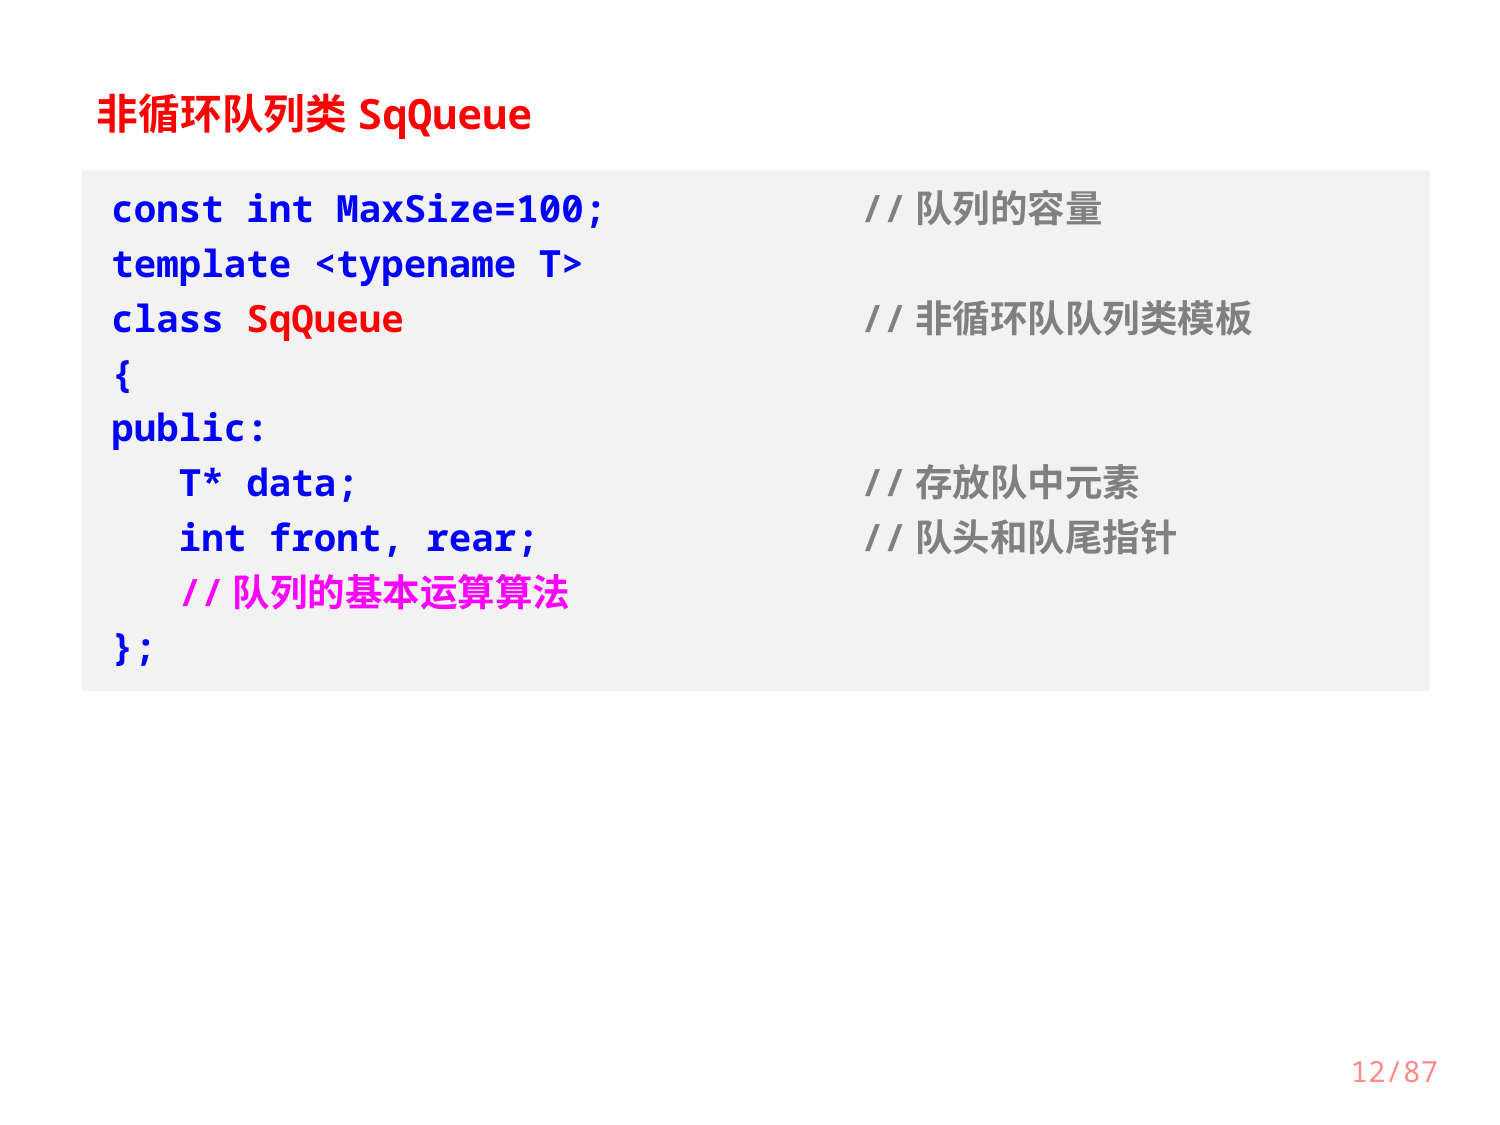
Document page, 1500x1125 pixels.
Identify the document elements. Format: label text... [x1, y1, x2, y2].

slide_number 12/87 [1300, 1042, 1454, 1103]
text_box const int MaxSize=100; //队列的容量 template <typename T> class SqQueue //非循环队队列类模板 { public: T* data; //存放队中元素 int front, rear; //队头和队尾指针 //队列的基本运算算法 }; [80, 168, 1432, 694]
text_box 非循环队列类SqQueue [82, 80, 844, 145]
